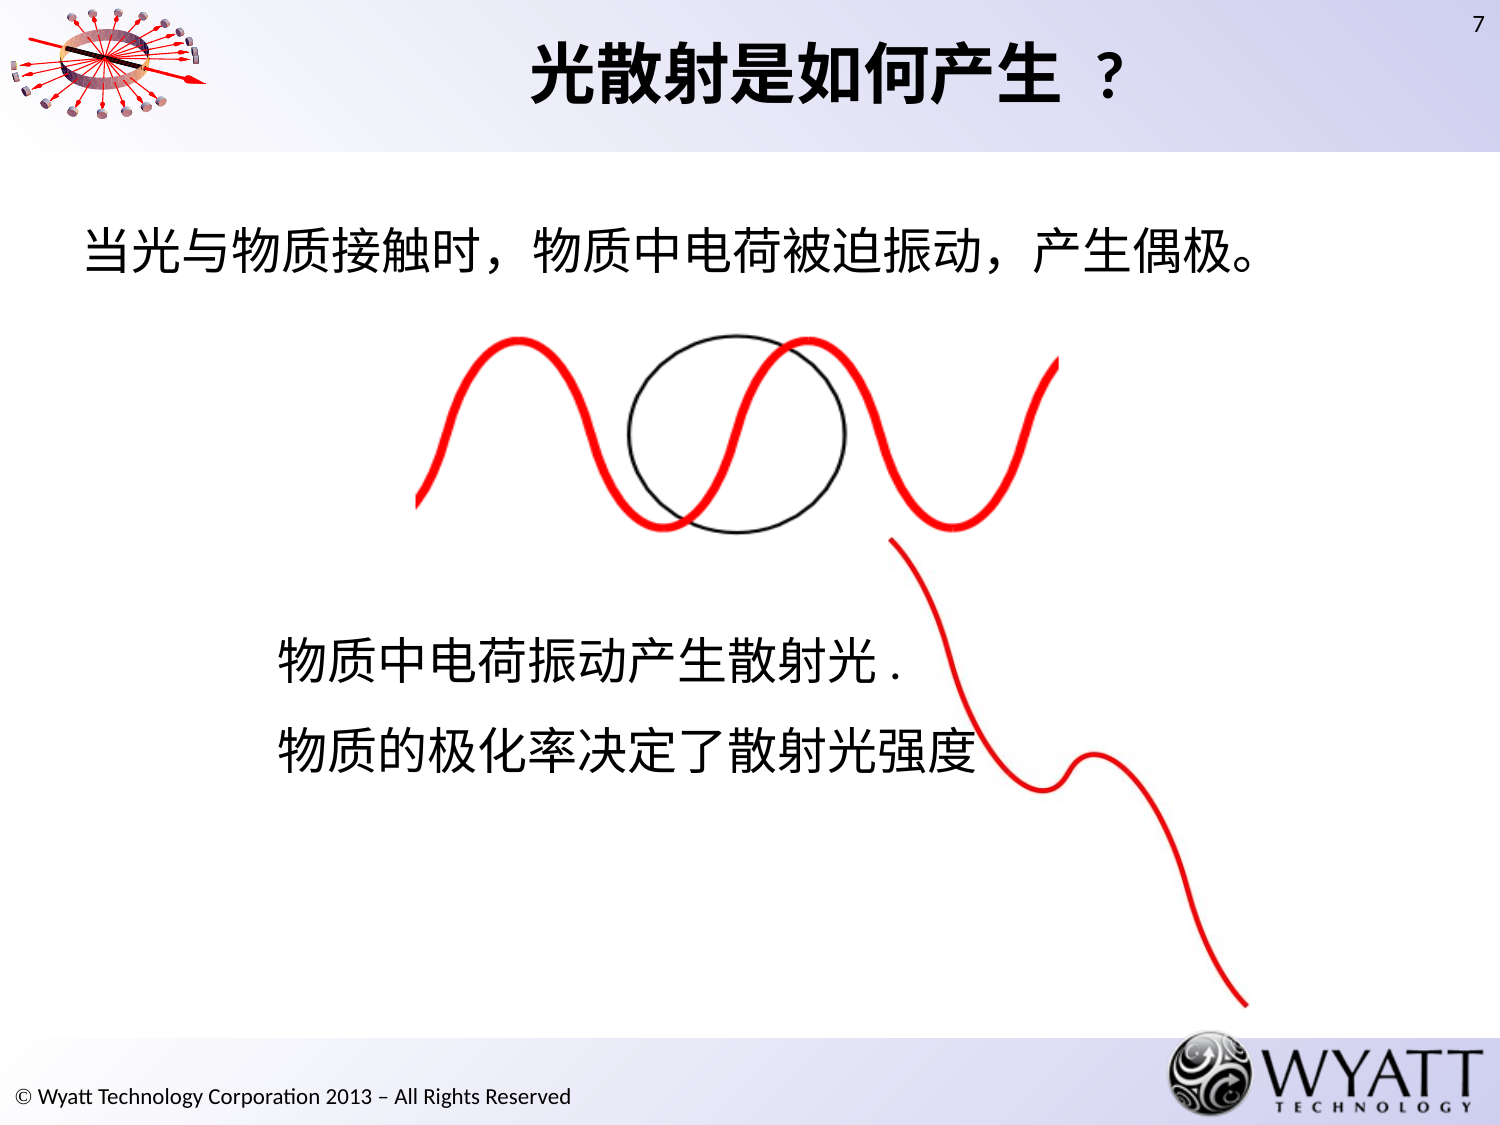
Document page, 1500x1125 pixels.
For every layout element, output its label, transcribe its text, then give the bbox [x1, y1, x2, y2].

title 光散射是如何产生 ? [217, 25, 1438, 120]
text_box 当光与物质接触时，物质中电荷被迫振动，产生偶极。 [67, 212, 1297, 288]
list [224, 287, 1251, 584]
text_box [262, 537, 1251, 1009]
picture [1156, 1026, 1497, 1121]
